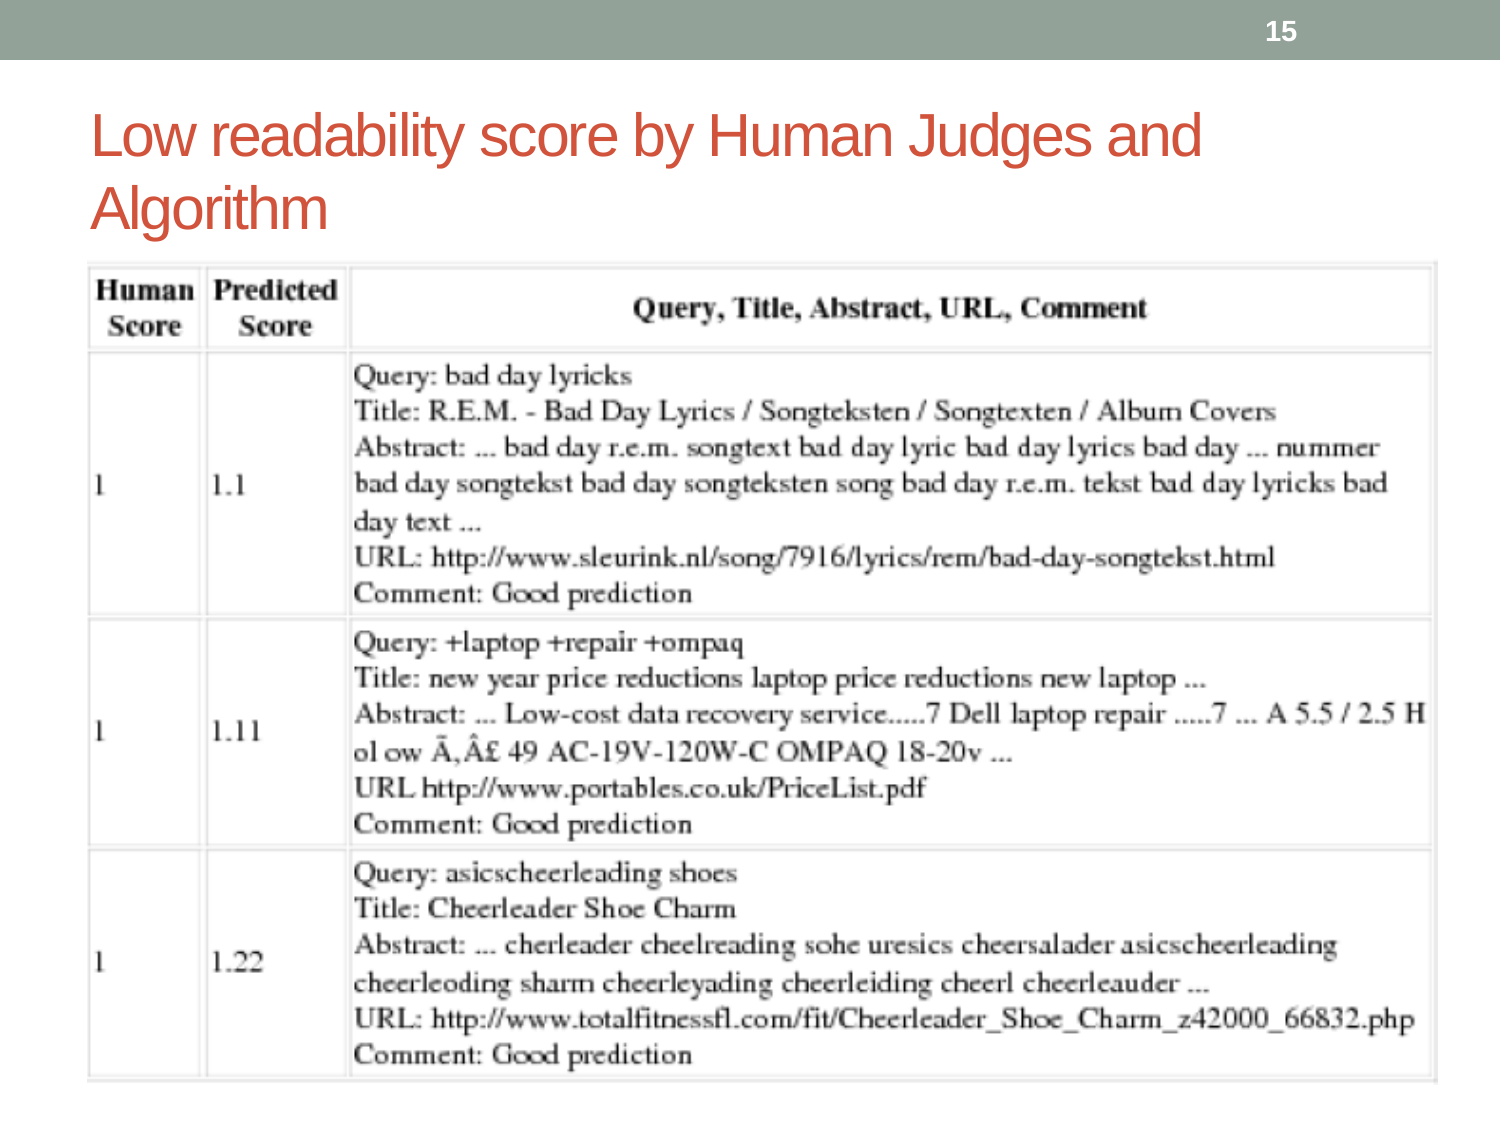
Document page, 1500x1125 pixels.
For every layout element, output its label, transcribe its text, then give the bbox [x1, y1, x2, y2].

title Low readability score by Human Judges and Algorithm [75, 87, 1425, 250]
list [87, 254, 1438, 1086]
slide_number 15 [1250, 3, 1425, 57]
